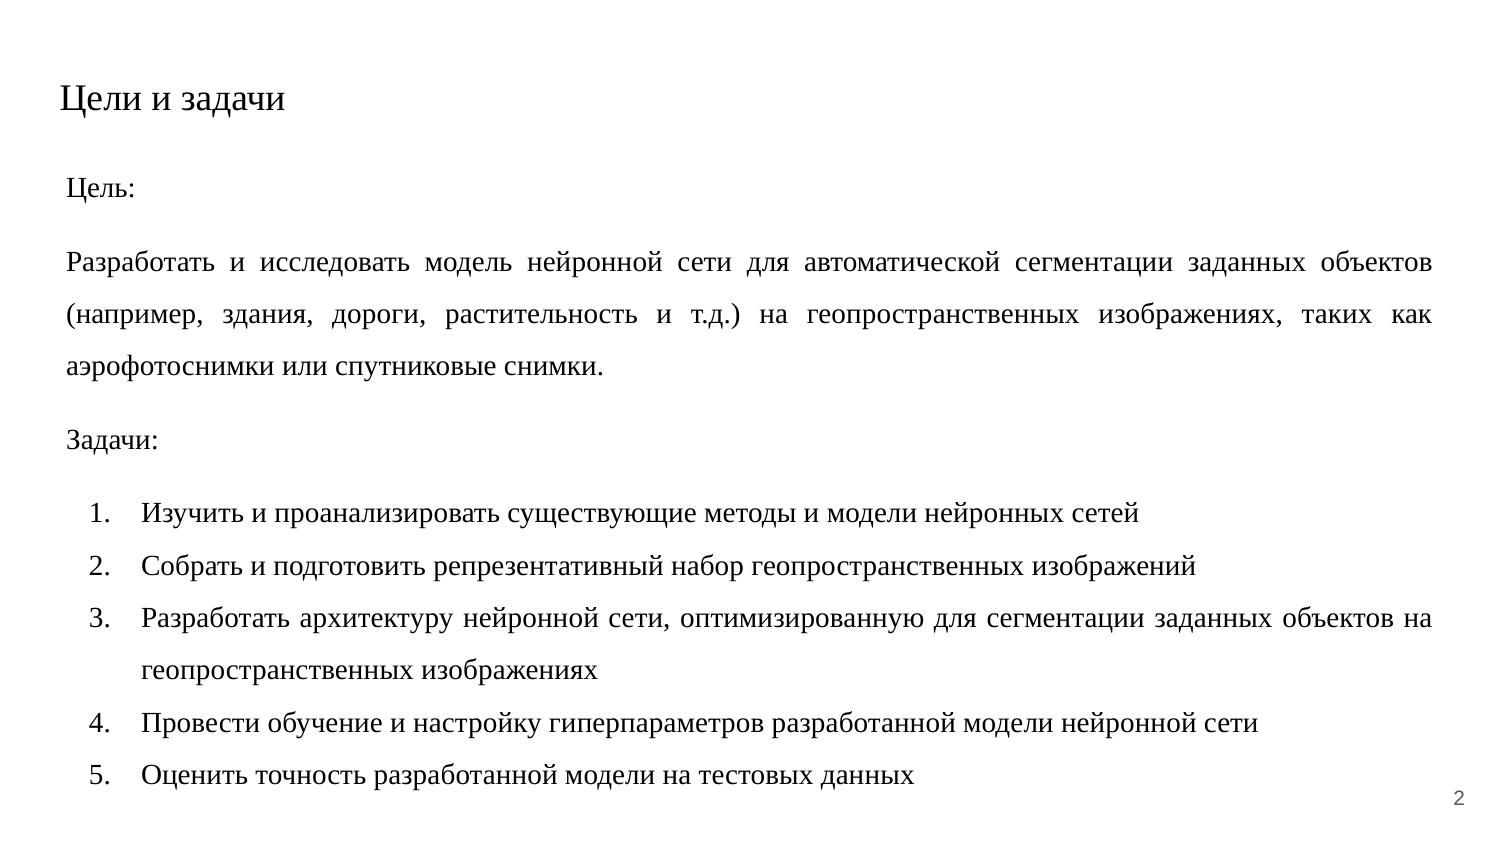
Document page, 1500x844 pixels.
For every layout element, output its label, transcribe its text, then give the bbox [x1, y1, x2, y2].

slide_number ‹#› [1389, 764, 1480, 830]
list Цель: Разработать и исследовать модель нейронной сети для автоматической сегментации заданных объектов (например, здания, дороги, растительность и т.д.) на геопространственных изображениях, таких как аэрофотоснимки или спутниковые снимки. Задачи: Изучить и проанализировать существующие методы и модели нейронных сетей Собрать и подготовить репрезентативный набор геопространственных изображений Разработать архитектуру нейронной сети, оптимизированную для сегментации заданных объектов на геопространственных изображениях Провести обучение и настройку гиперпараметров разработанной модели нейронной сети Оценить точность разработанной модели на тестовых данных [51, 136, 1449, 817]
text_box Цели и задачи [44, 51, 1414, 150]
